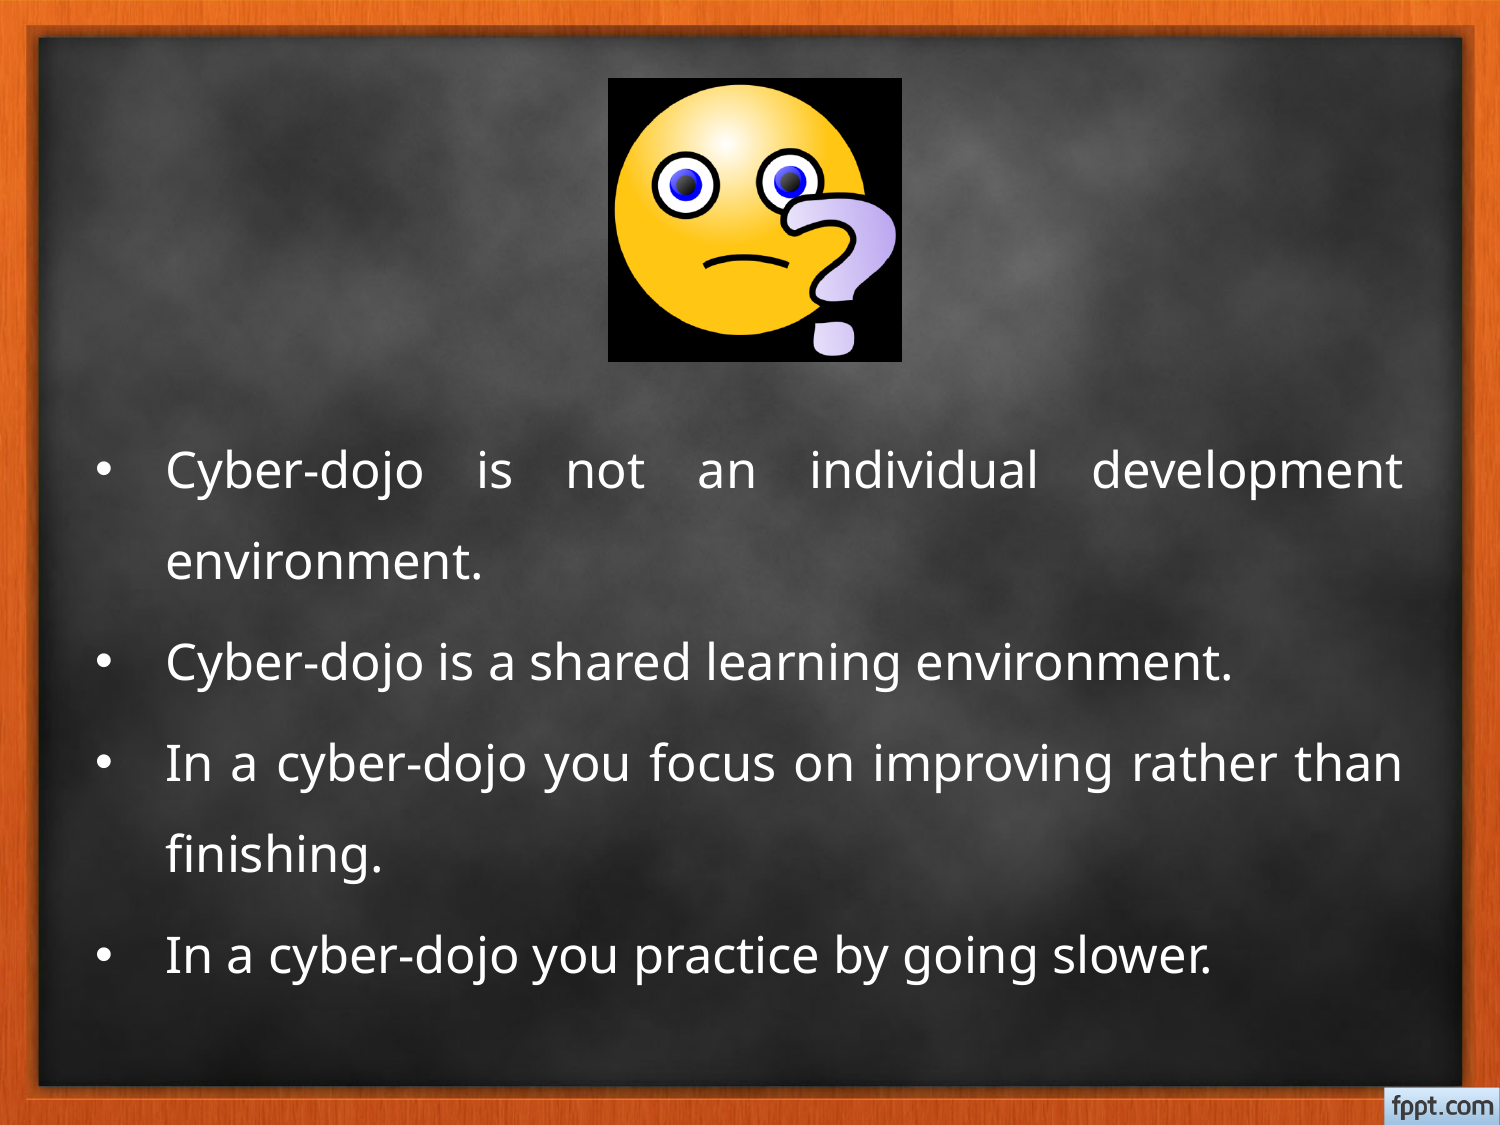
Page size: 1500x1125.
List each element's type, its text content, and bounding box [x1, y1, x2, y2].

picture [0, 0, 1500, 1125]
list Cyber-dojo is not an individual development environment. Cyber-dojo is a shared learning environment. In a cyber-dojo you focus on improving rather than finishing. In a cyber-dojo you practice by going slower. [75, 397, 1425, 1005]
